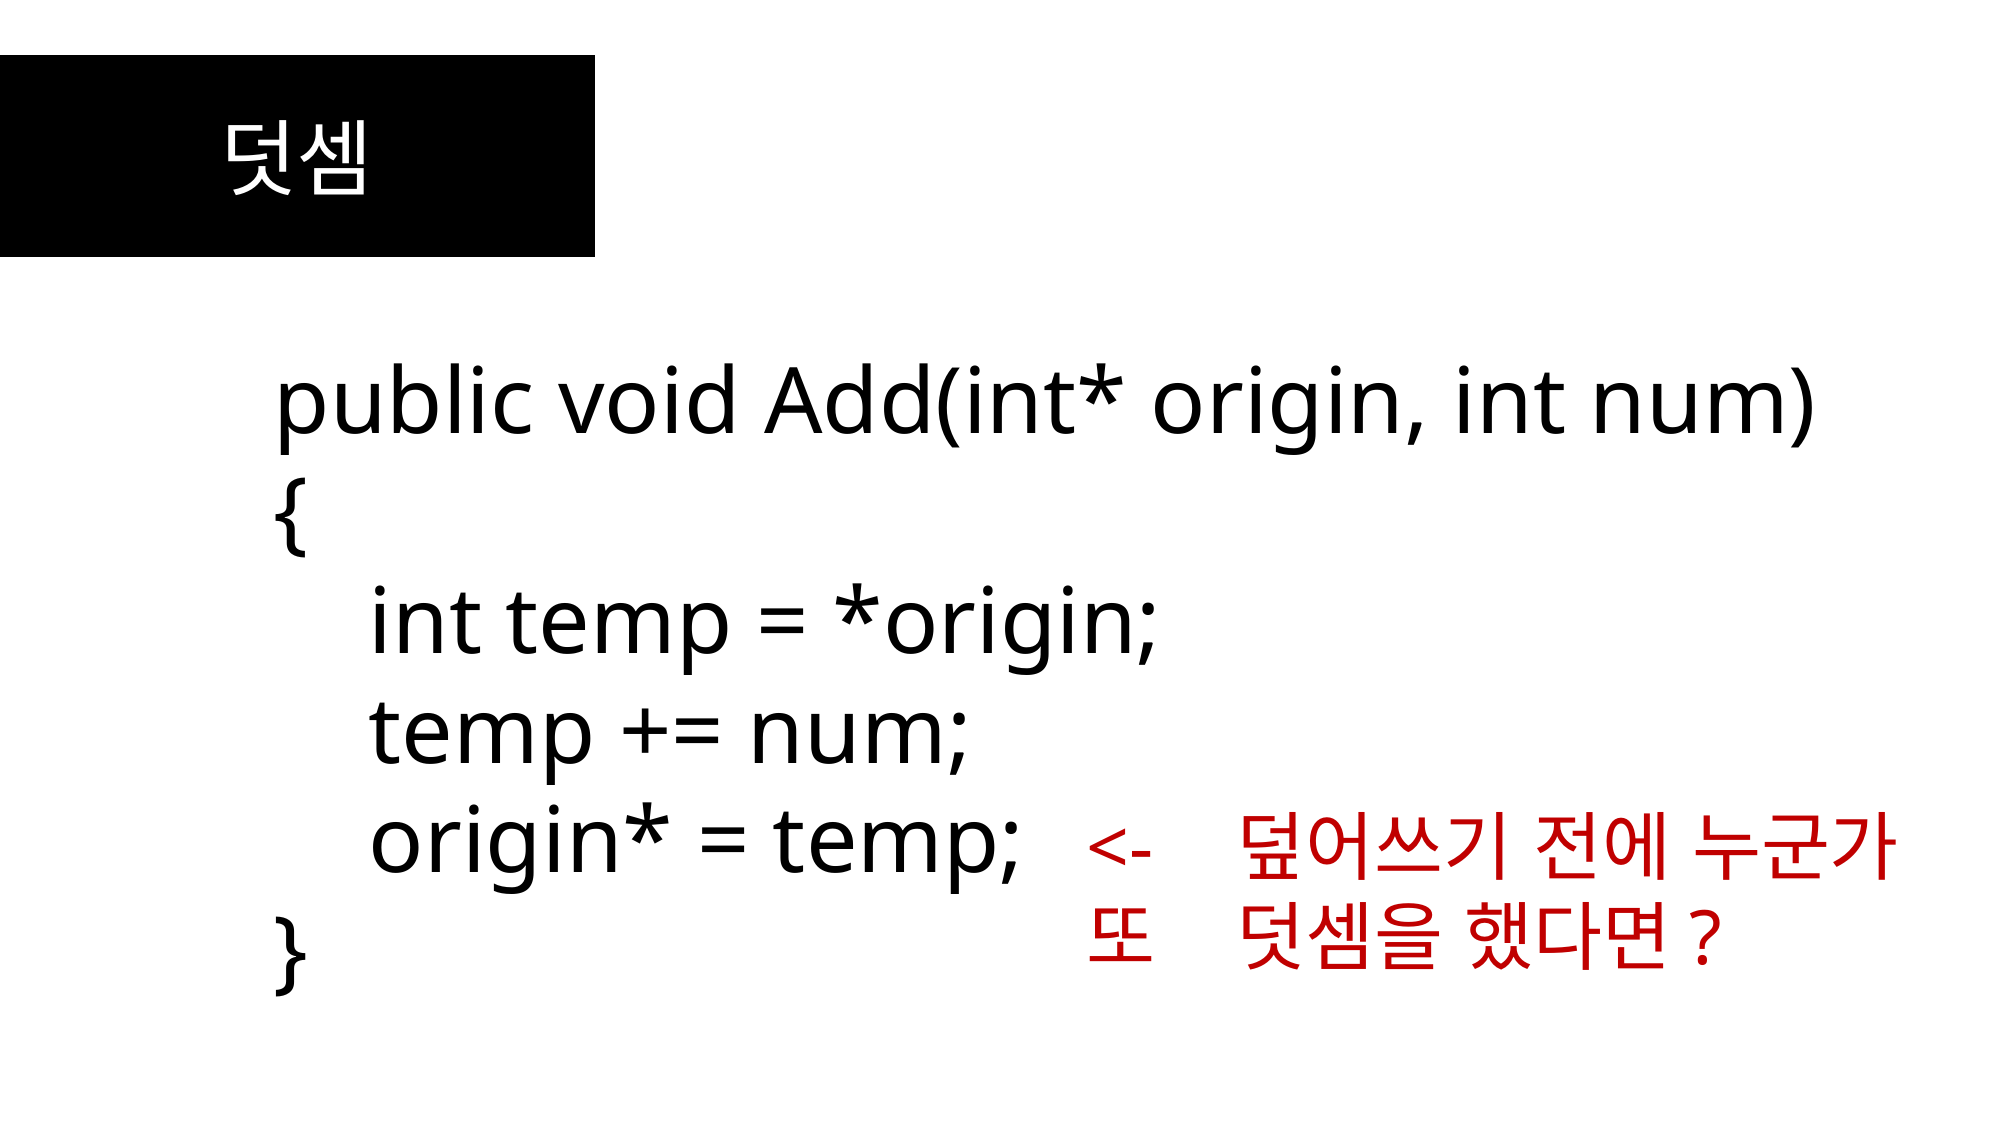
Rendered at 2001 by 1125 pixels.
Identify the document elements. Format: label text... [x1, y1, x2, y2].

text_box <- 덮어쓰기 전에 누군가 또 덧셈을 했다면? [1071, 791, 1927, 987]
text_box 덧셈 [0, 55, 595, 257]
text_box public void Add(int* origin, int num) { int temp = *origin; temp += num; origin* = temp; } [259, 334, 1834, 1009]
